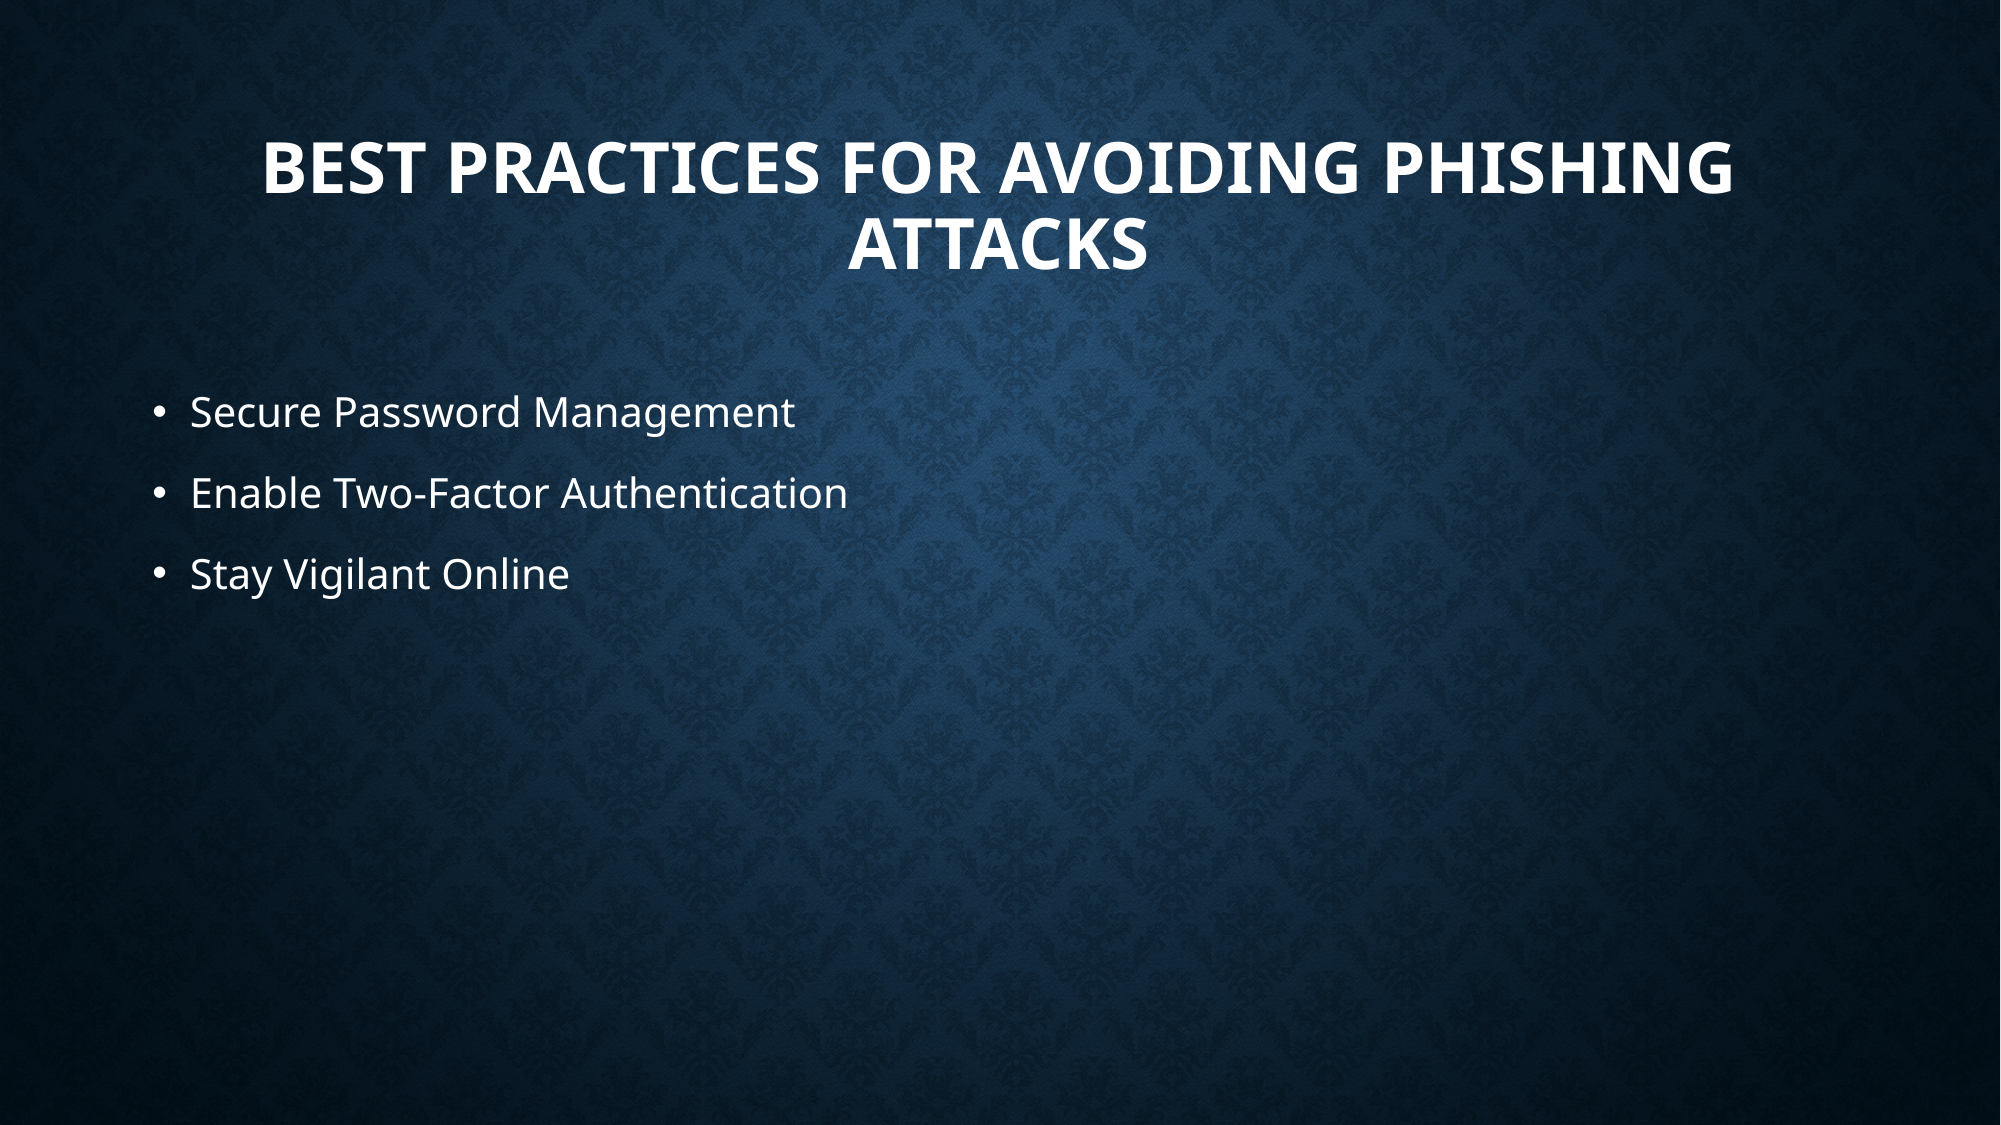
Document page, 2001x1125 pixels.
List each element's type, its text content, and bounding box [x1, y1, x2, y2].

title Best Practices for Avoiding Phishing Attacks [149, 99, 1849, 318]
list Secure Password Management Enable Two-Factor Authentication Stay Vigilant Online [137, 368, 1863, 1083]
